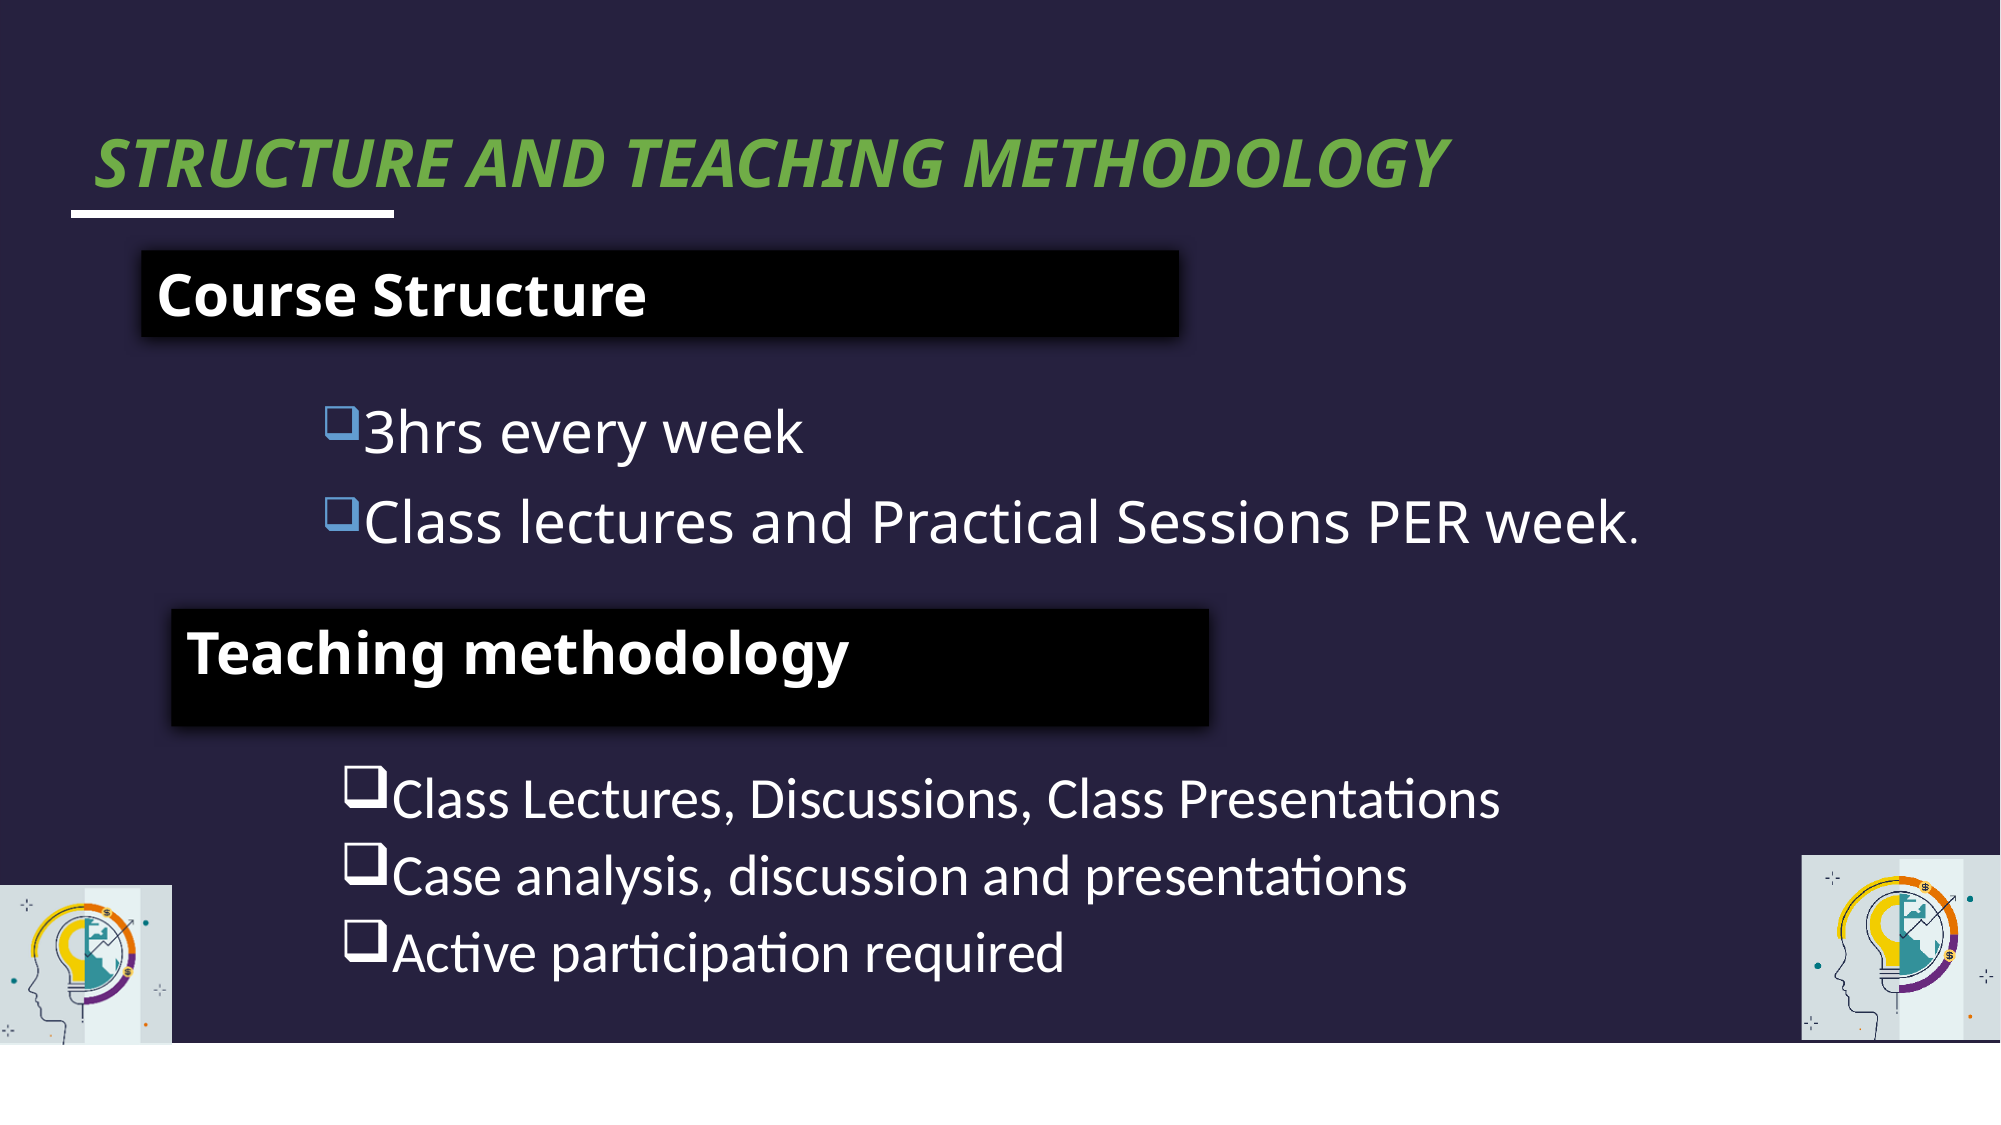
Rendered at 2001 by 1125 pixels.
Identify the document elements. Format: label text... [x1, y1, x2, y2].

text_box 3hrs every week Class lectures and Practical Sessions PER week. [156, 387, 1817, 542]
list STRUCTURE AND TEACHING METHODOLOGY [85, 125, 1969, 199]
text_box Class Lectures, Discussions, Class Presentations Case analysis, discussion and presentations Active participation required [324, 766, 1648, 951]
picture [1801, 854, 2000, 1040]
picture [0, 885, 172, 1045]
text_box Course Structure [141, 250, 1179, 337]
text_box Teaching methodology [171, 608, 1209, 727]
